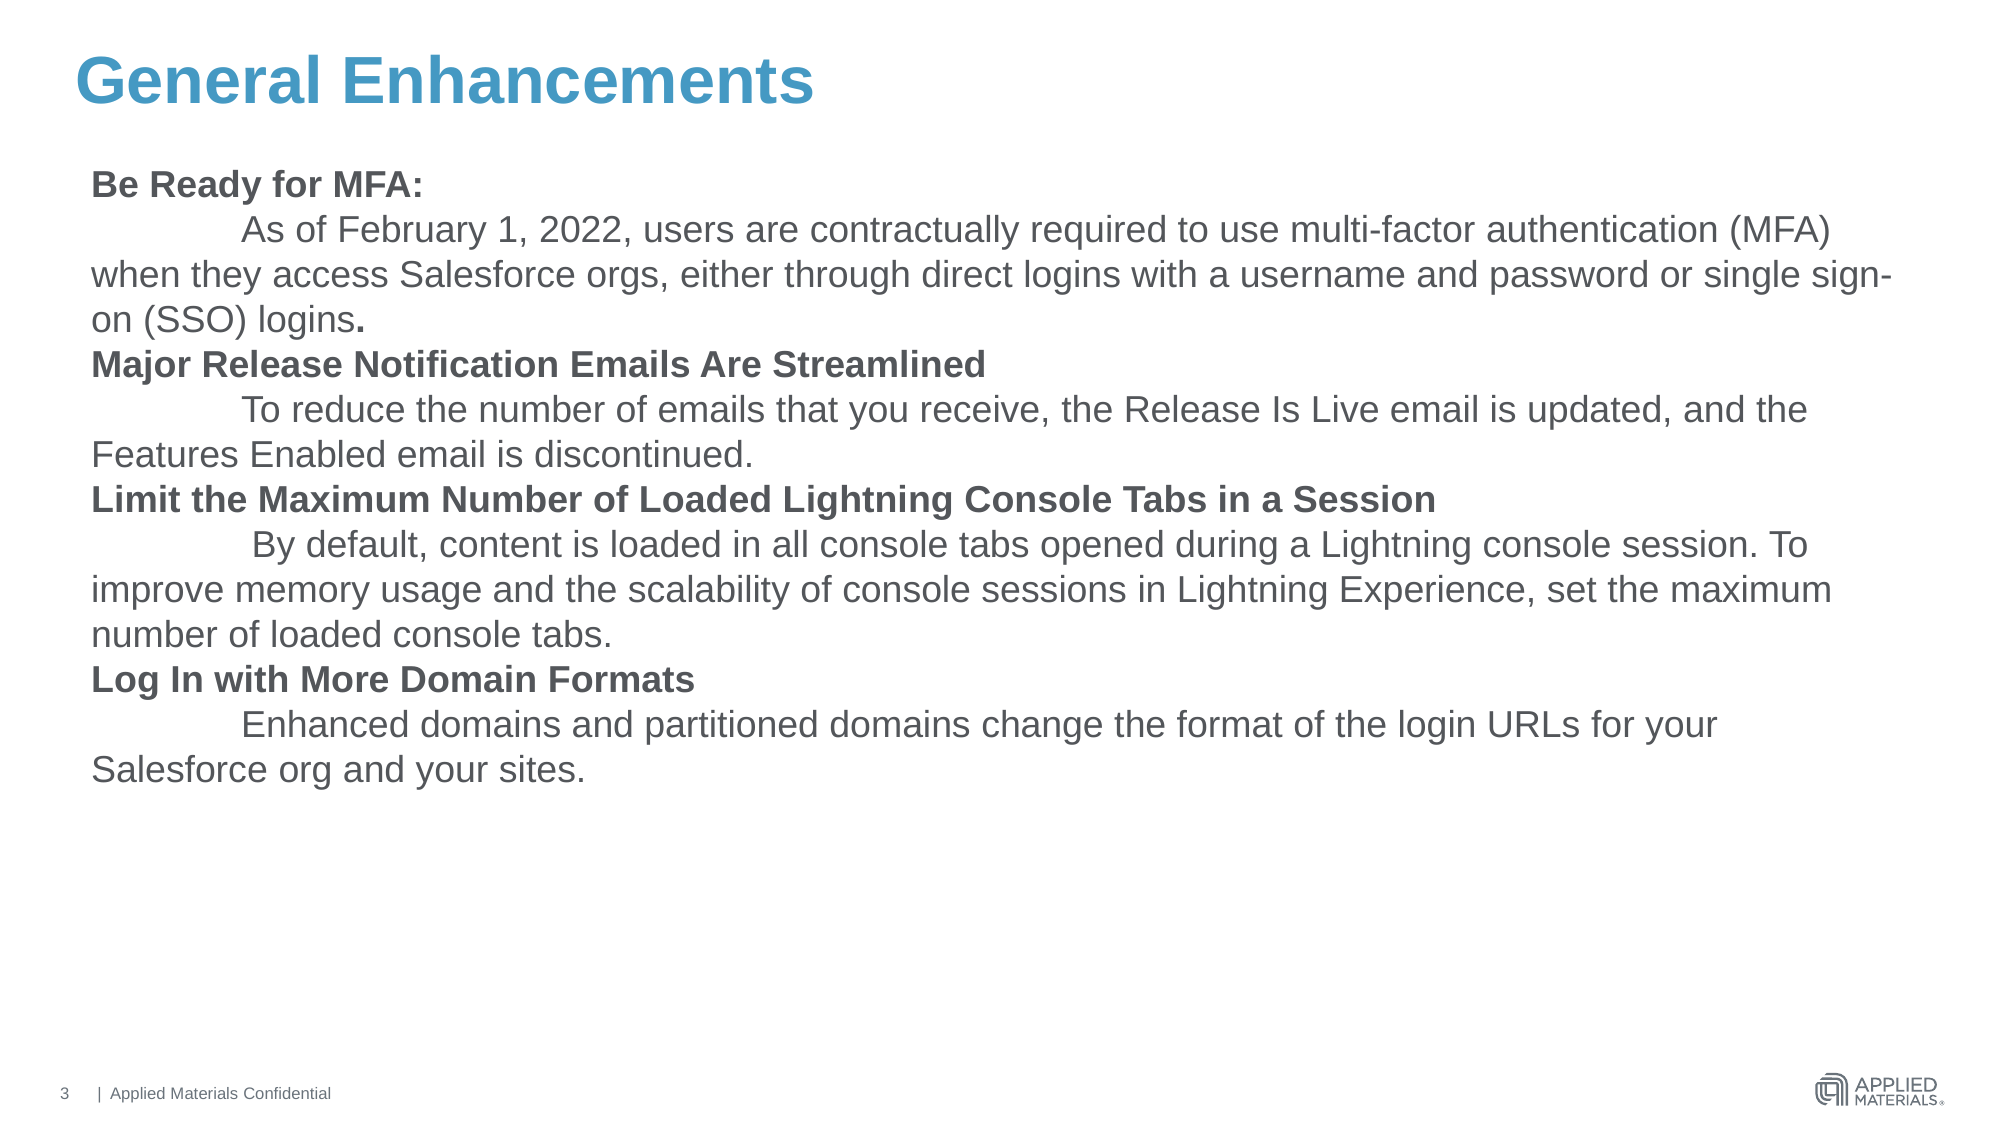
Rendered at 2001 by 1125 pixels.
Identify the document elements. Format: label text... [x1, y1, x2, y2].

text_box Be Ready for MFA: As of February 1, 2022, users are contractually required to use multi-factor authentication (MFA) when they access Salesforce orgs, either through direct logins with a username and password or single sign-on (SSO) logins. Major Release Notification Emails Are Streamlined To reduce the number of emails that you receive, the Release Is Live email is updated, and the Features Enabled email is discontinued. Limit the Maximum Number of Loaded Lightning Console Tabs in a Session By default, content is loaded in all console tabs opened during a Lightning console session. To improve memory usage and the scalability of console sessions in Lightning Experience, set the maximum number of loaded console tabs. Log In with More Domain Formats Enhanced domains and partitioned domains change the format of the login URLs for your Salesforce org and your sites. [76, 153, 1911, 798]
title General Enhancements [60, 29, 1925, 126]
slide_number 3 [45, 1078, 165, 1106]
